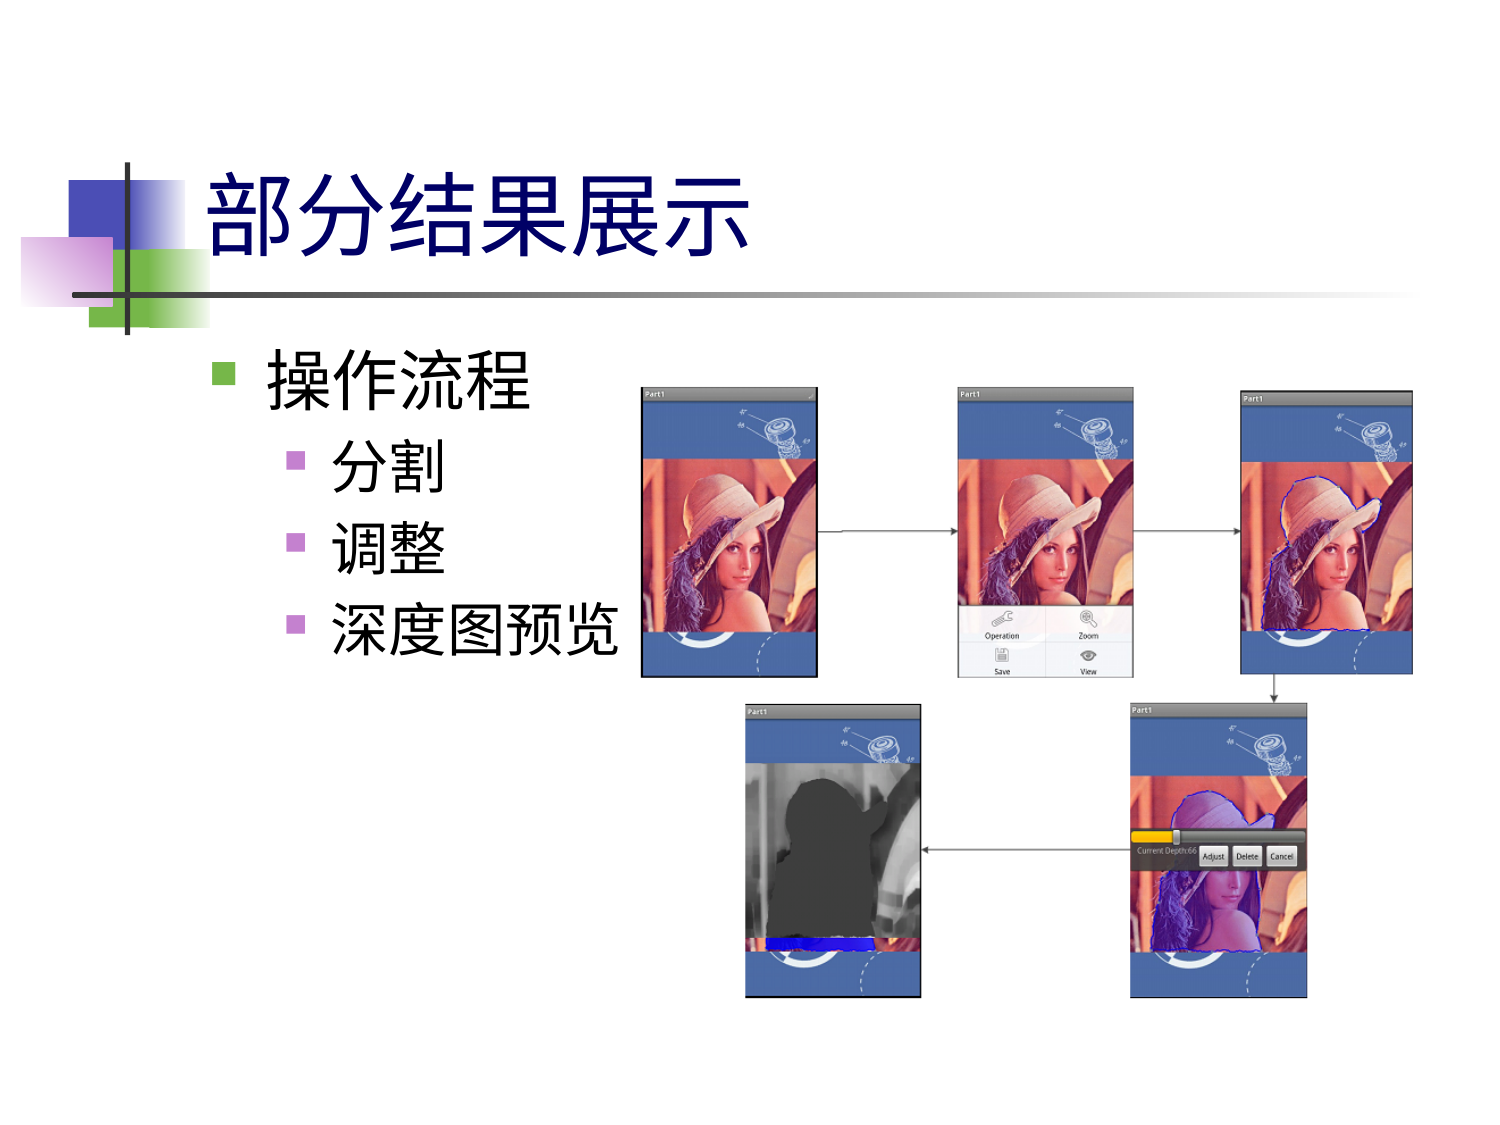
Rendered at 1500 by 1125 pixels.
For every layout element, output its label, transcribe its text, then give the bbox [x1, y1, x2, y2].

picture [607, 353, 1448, 1030]
title 部分结果展示 [188, 35, 1468, 275]
list 操作流程 分割 调整 深度图预览 [193, 331, 1469, 1006]
